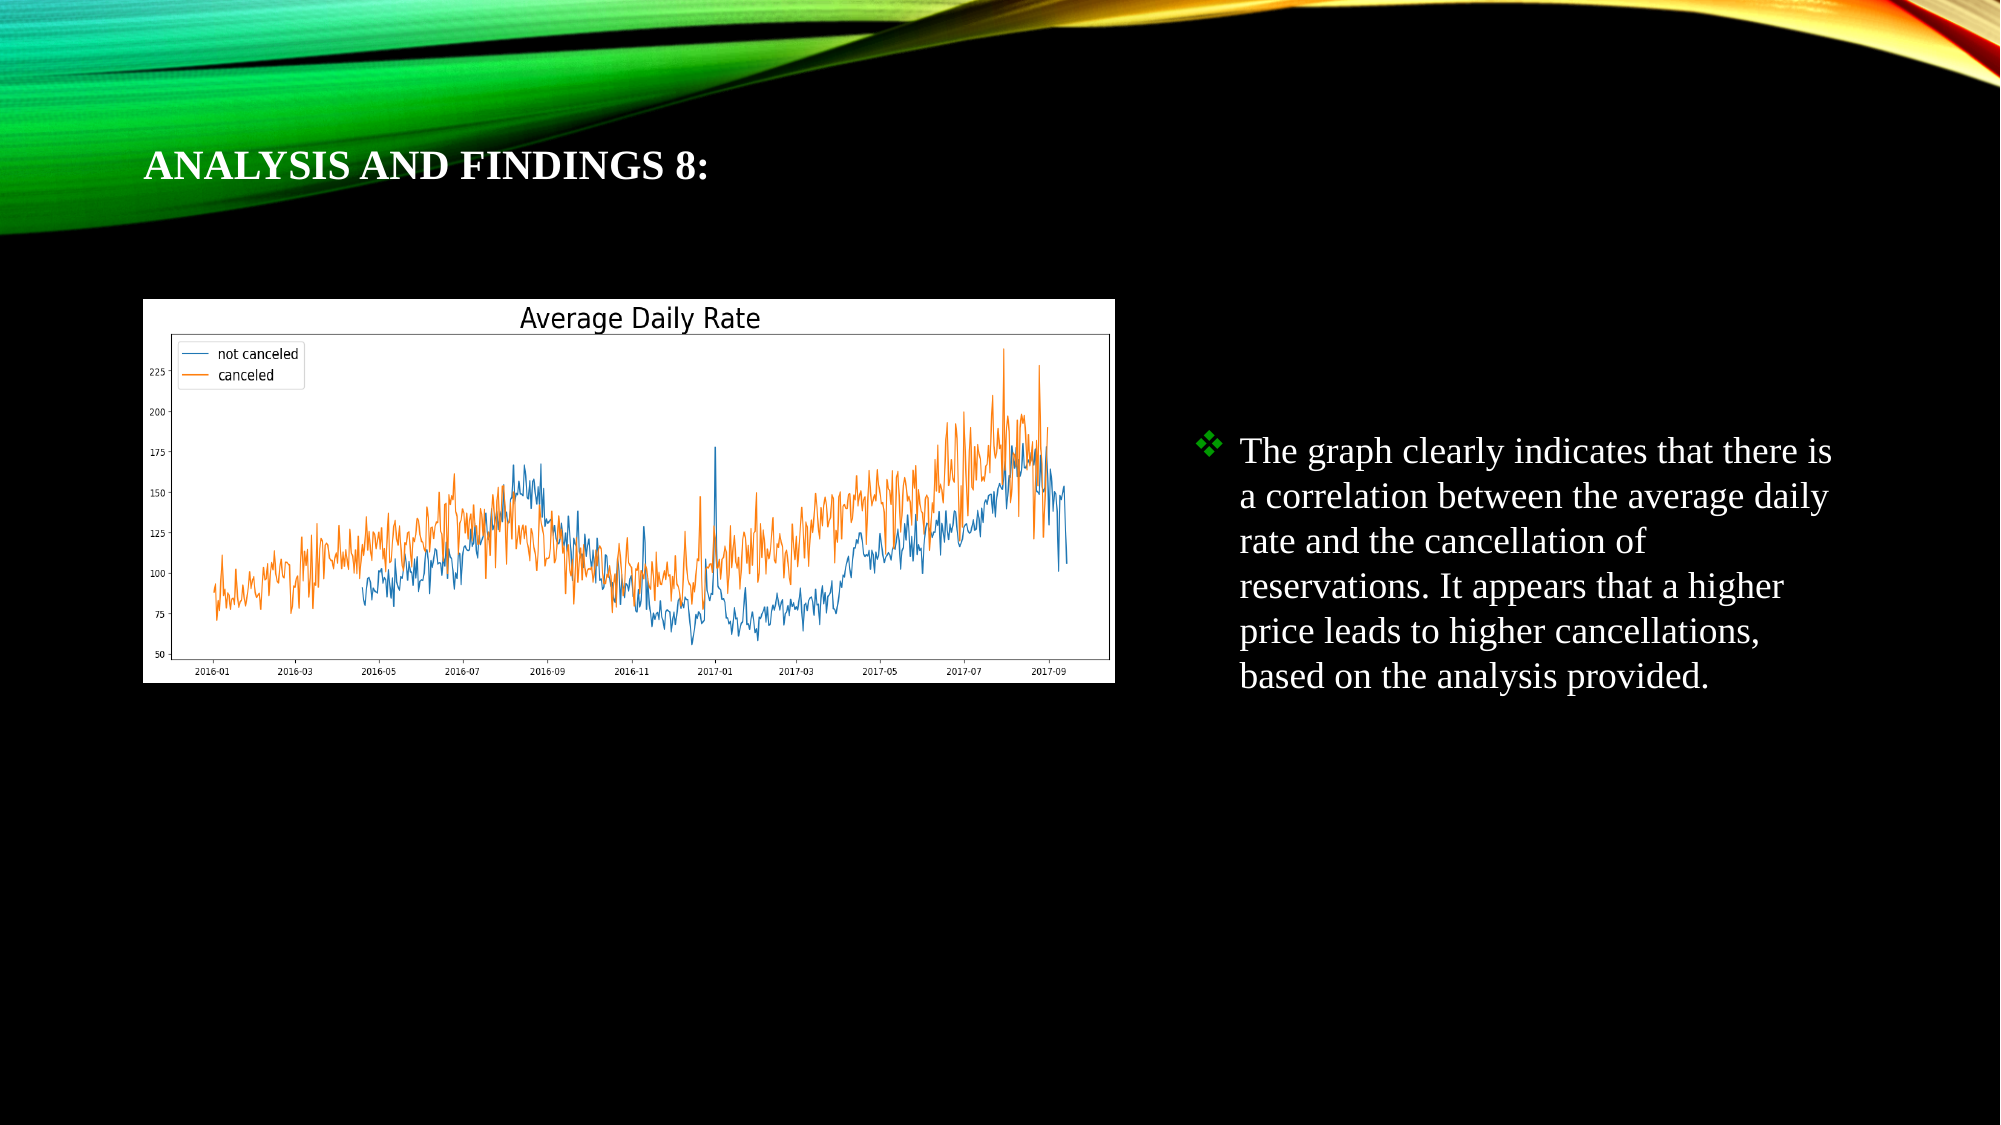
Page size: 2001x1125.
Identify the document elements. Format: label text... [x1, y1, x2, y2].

picture [143, 299, 1115, 683]
text_box ANALYSIS AND FINDINGS 8: [128, 130, 726, 196]
picture [0, 0, 2000, 237]
text_box The graph clearly indicates that there is a correlation between the average daily rate and the cancellation of reservations. It appears that a higher price leads to higher cancellations, based on the analysis provided. [1177, 418, 1857, 704]
